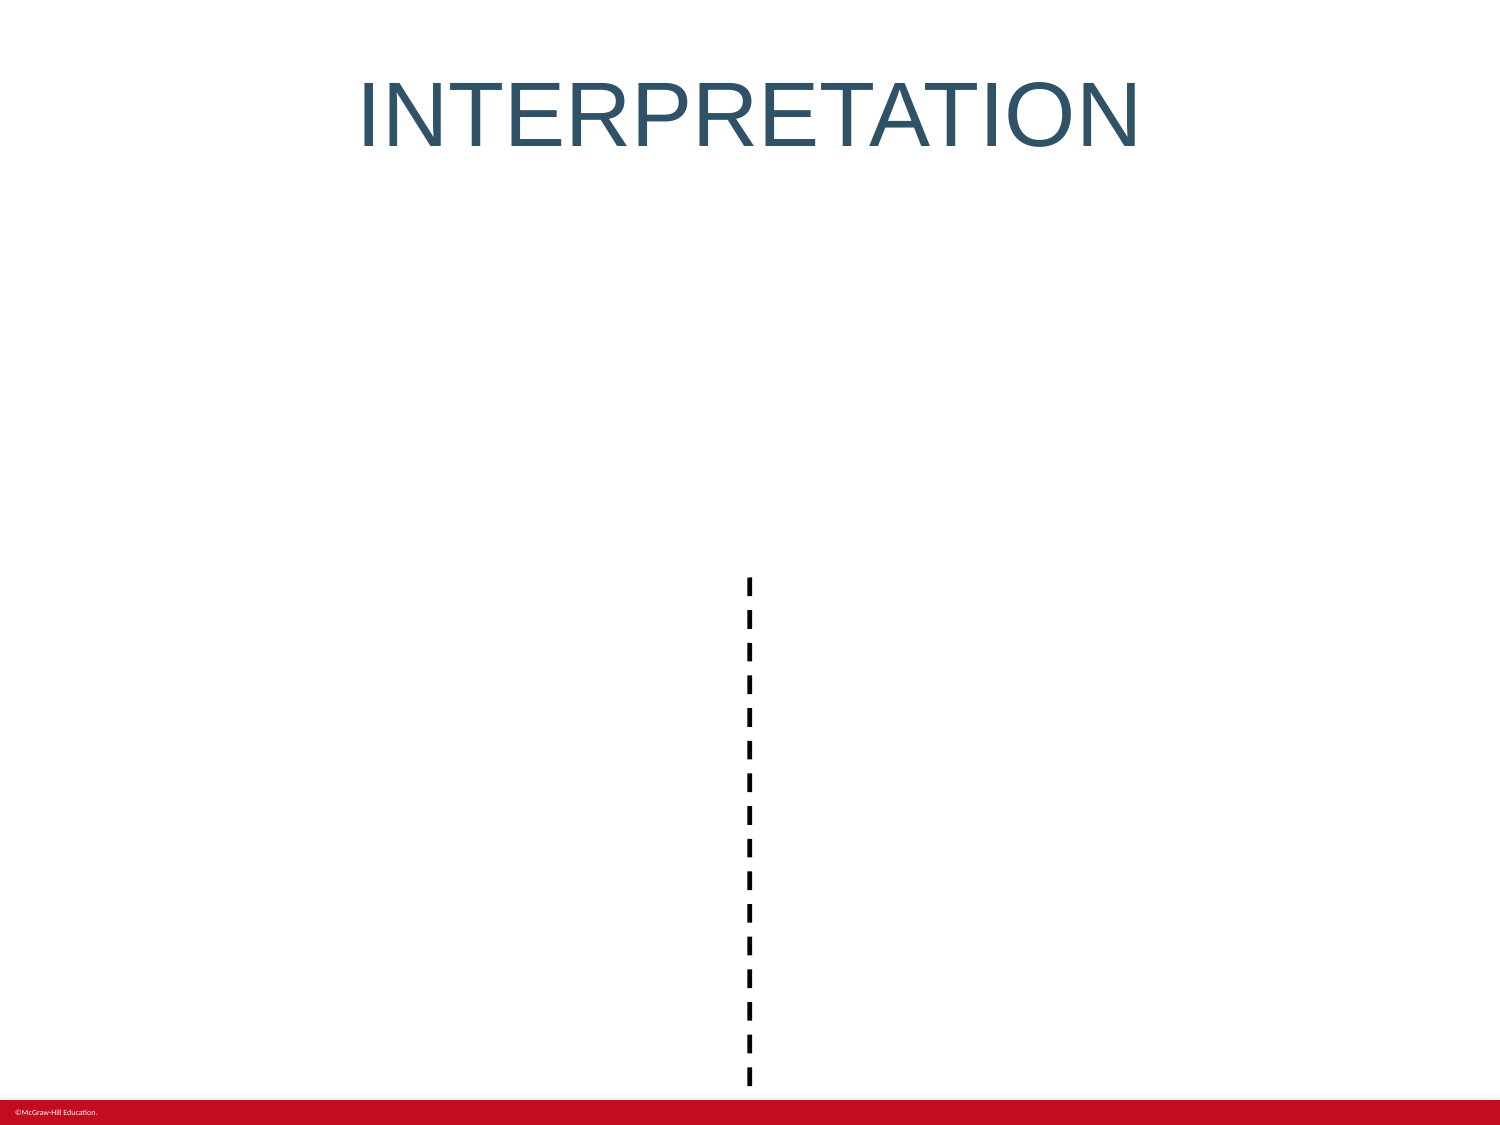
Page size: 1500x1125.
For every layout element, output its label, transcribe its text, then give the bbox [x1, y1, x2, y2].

title INTERPRETATION [0, 12, 1500, 208]
